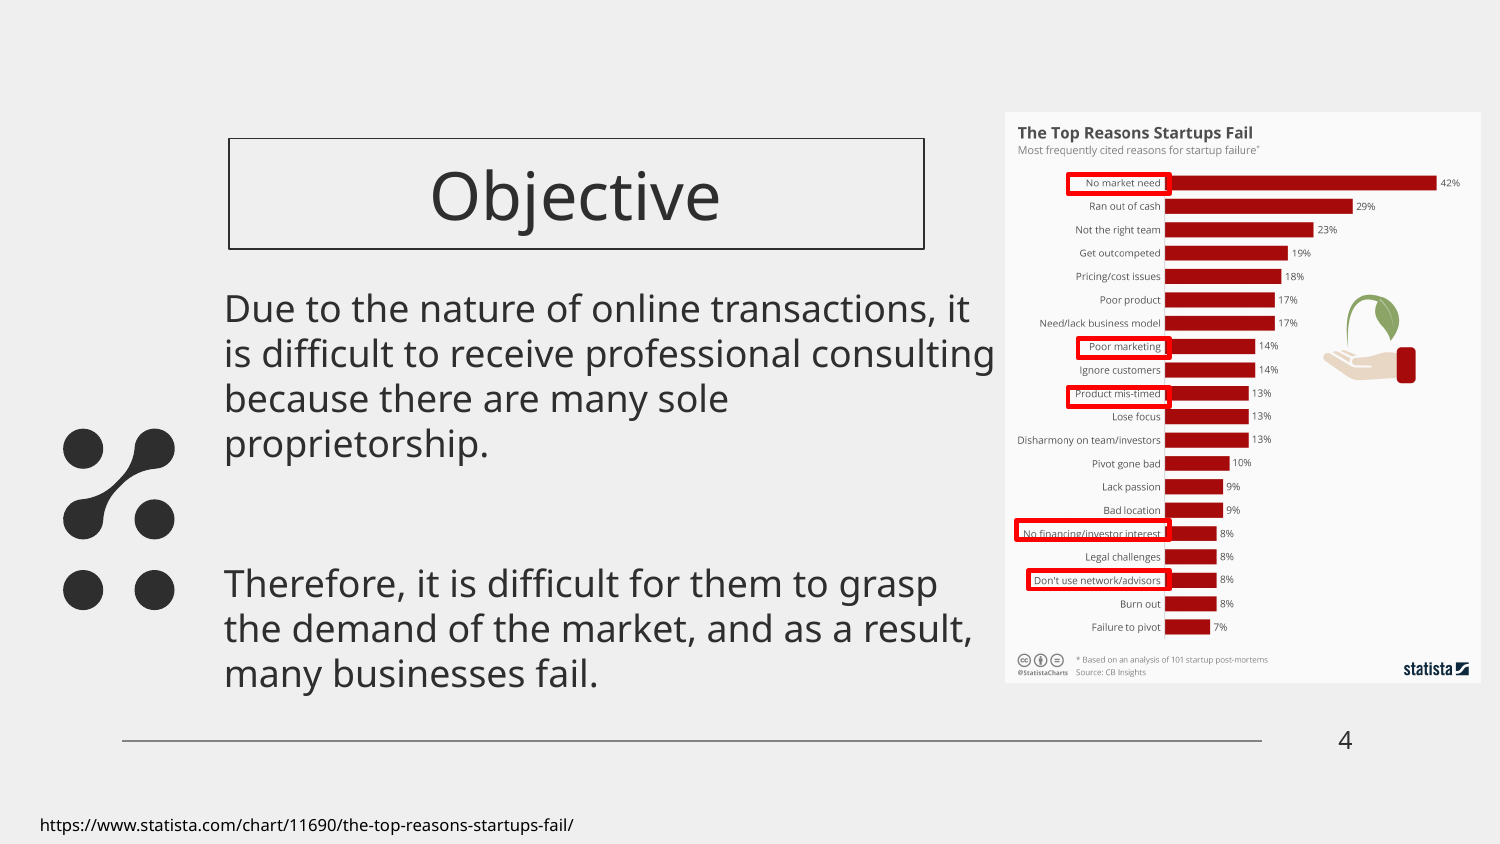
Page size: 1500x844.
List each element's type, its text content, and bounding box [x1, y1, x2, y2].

subtitle Due to the nature of online transactions, it is difficult to receive professional consulting because there are many sole proprietorship. Therefore, it is difficult for them to grasp the demand of the market, and as a result, many businesses fail. [208, 318, 1000, 661]
text_box https://www.statista.com/chart/11690/the-top-reasons-startups-fail/ [24, 804, 733, 844]
slide_number 4 [1312, 725, 1379, 758]
title Objective [229, 138, 924, 249]
picture [1005, 112, 1482, 683]
